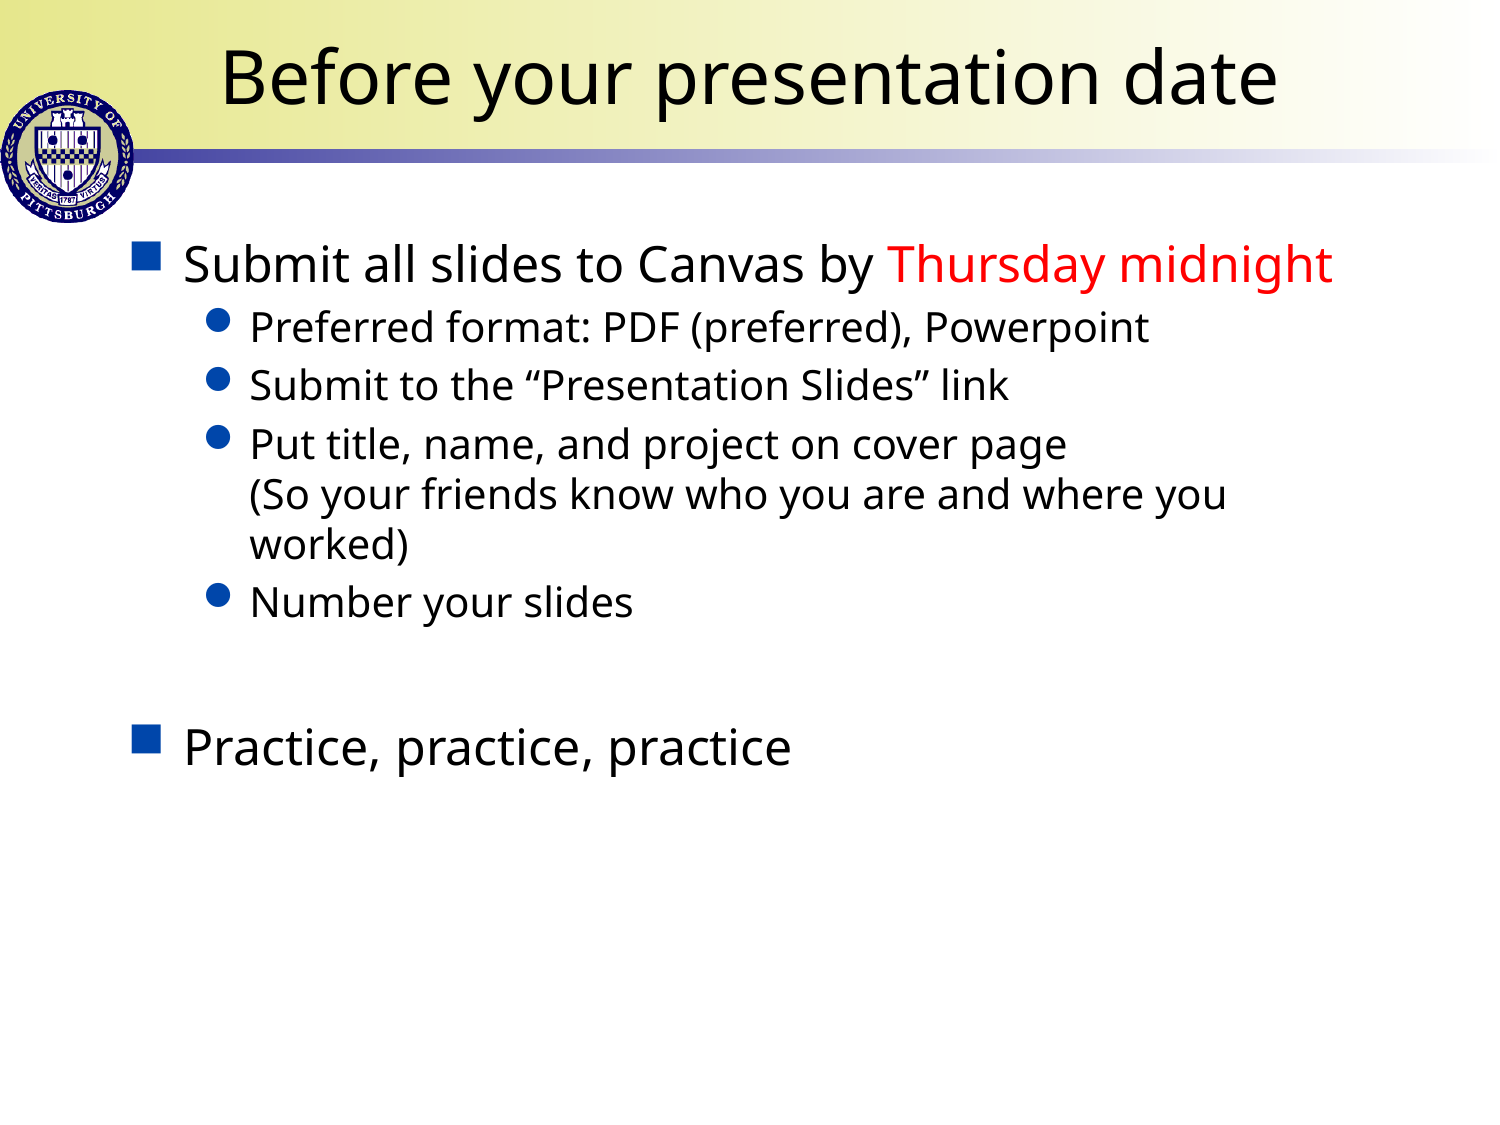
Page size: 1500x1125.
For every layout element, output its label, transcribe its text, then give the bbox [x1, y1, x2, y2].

title Before your presentation date [0, 0, 1500, 150]
list Submit all slides to Canvas by Thursday midnight Preferred format: PDF (preferred), Powerpoint Submit to the “Presentation Slides” link Put title, name, and project on cover page (So your friends know who you are and where you worked) Number your slides Practice, practice, practice [112, 224, 1413, 1000]
picture [0, 150, 134, 223]
